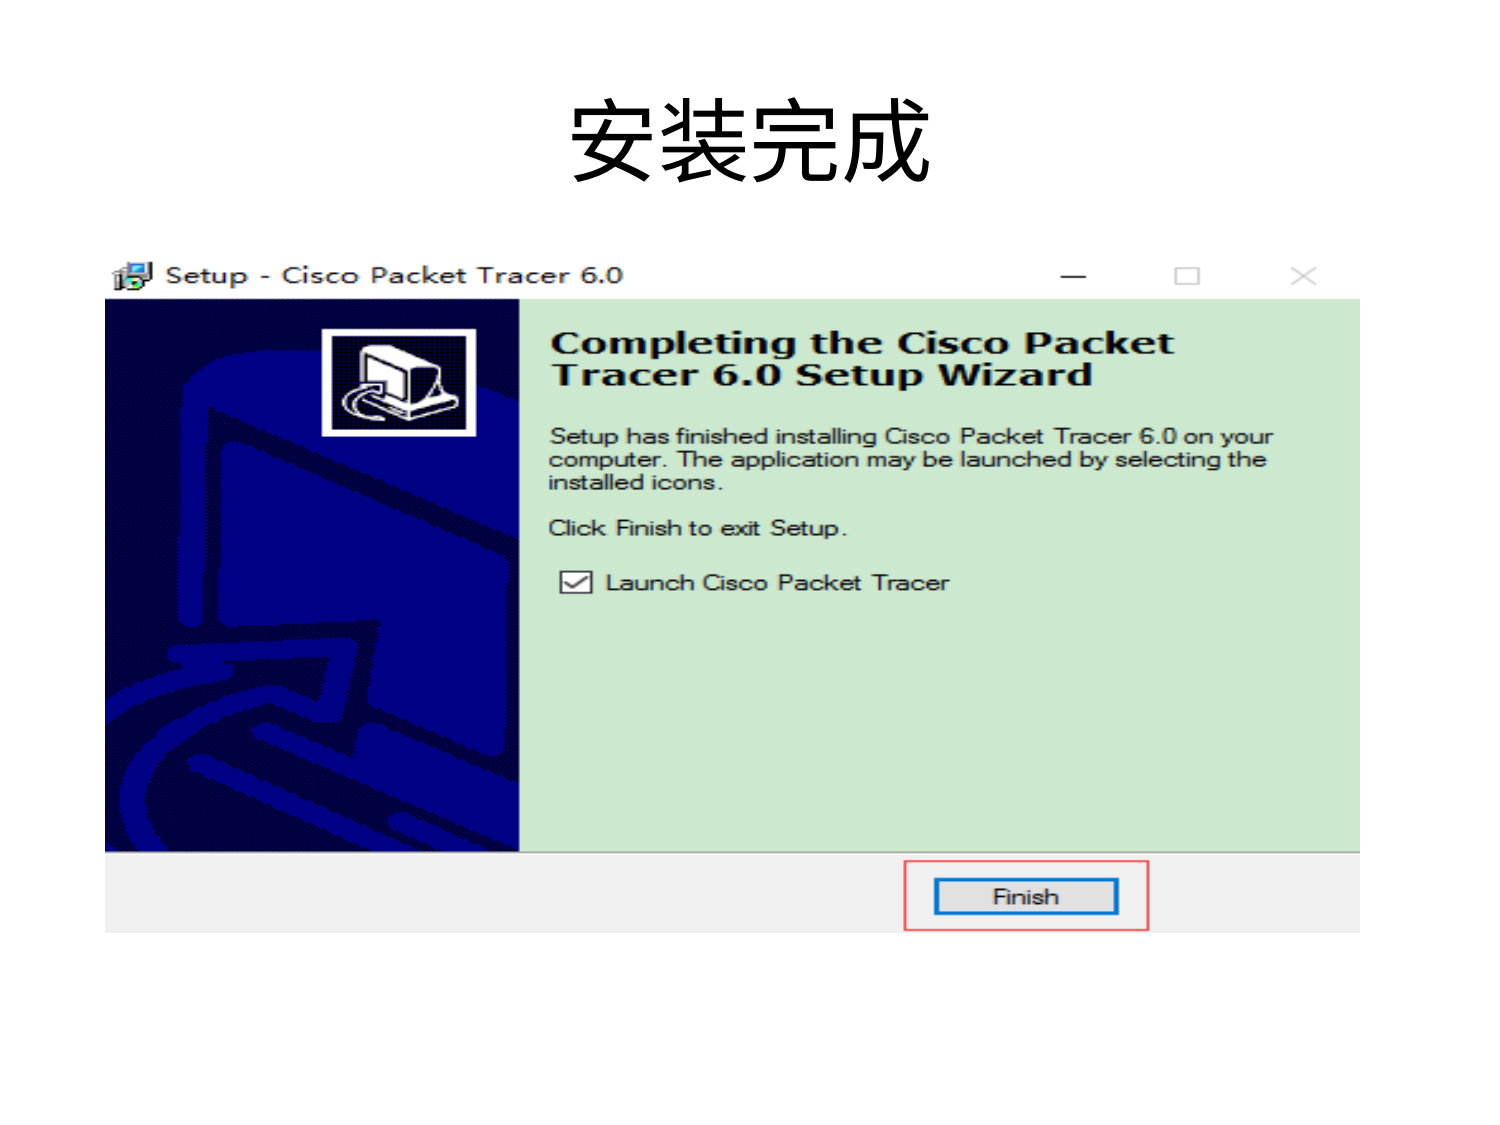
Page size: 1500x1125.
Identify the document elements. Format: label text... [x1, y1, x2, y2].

title 安装完成 [75, 45, 1425, 233]
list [105, 257, 1360, 934]
